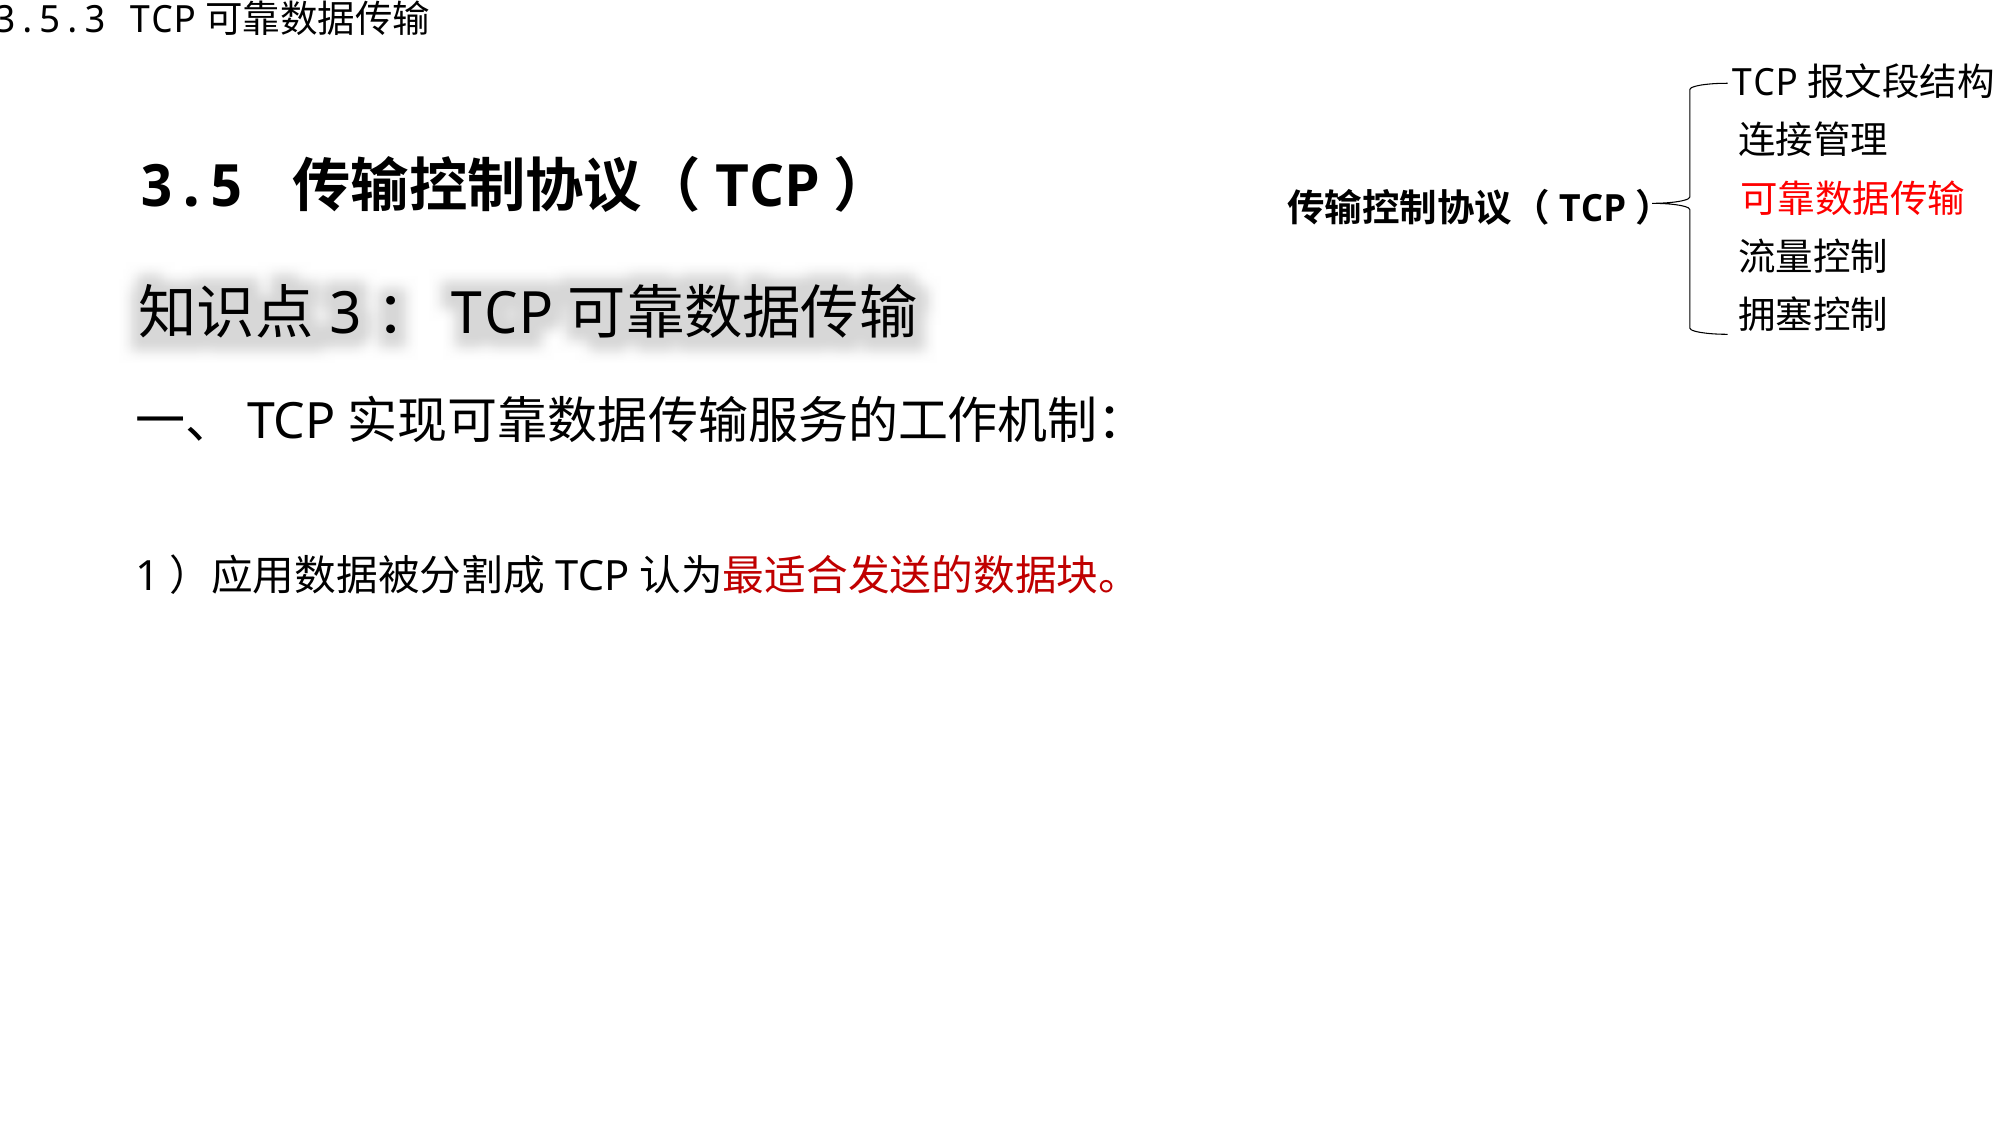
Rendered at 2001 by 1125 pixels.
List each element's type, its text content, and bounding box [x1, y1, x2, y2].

text_box 知识点3：TCP可靠数据传输 [120, 214, 1945, 351]
text_box 一、TCP实现可靠数据传输服务的工作机制： 1）应用数据被分割成TCP认为最适合发送的数据块。 [120, 351, 1945, 607]
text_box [1274, 62, 2000, 348]
text_box 3.5 传输控制协议（TCP） [120, 139, 1274, 198]
text_box 3.5.3 TCP可靠数据传输 [0, 0, 445, 48]
